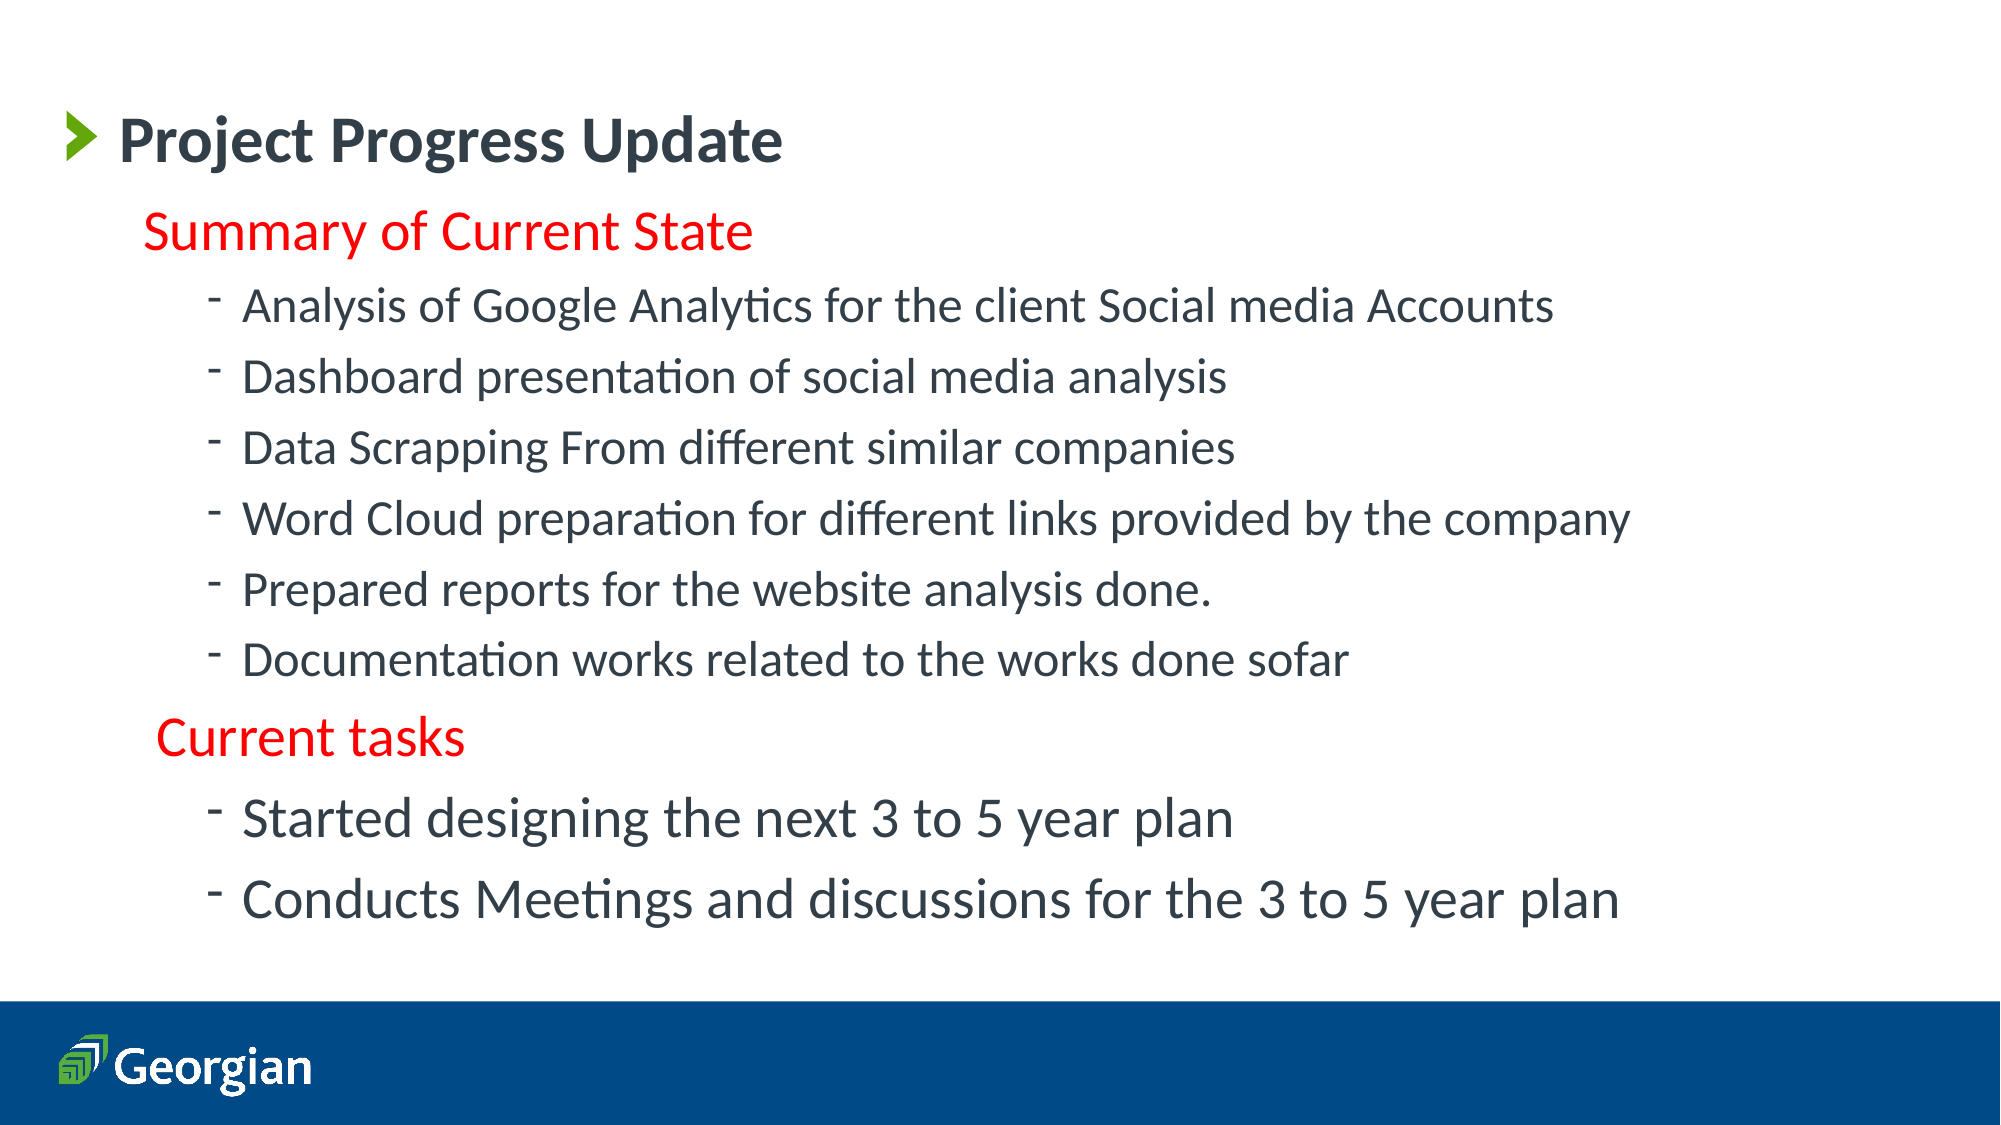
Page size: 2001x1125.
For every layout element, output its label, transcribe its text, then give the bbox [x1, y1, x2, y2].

title Project Progress Update [66, 95, 1866, 220]
list Summary of Current State Analysis of Google Analytics for the client Social media Accounts Dashboard presentation of social media analysis Data Scrapping From different similar companies Word Cloud preparation for different links provided by the company Prepared reports for the website analysis done. Documentation works related to the works done sofar Current tasks Started designing the next 3 to 5 year plan Conducts Meetings and discussions for the 3 to 5 year plan [143, 192, 1866, 933]
picture [33, 1017, 336, 1122]
